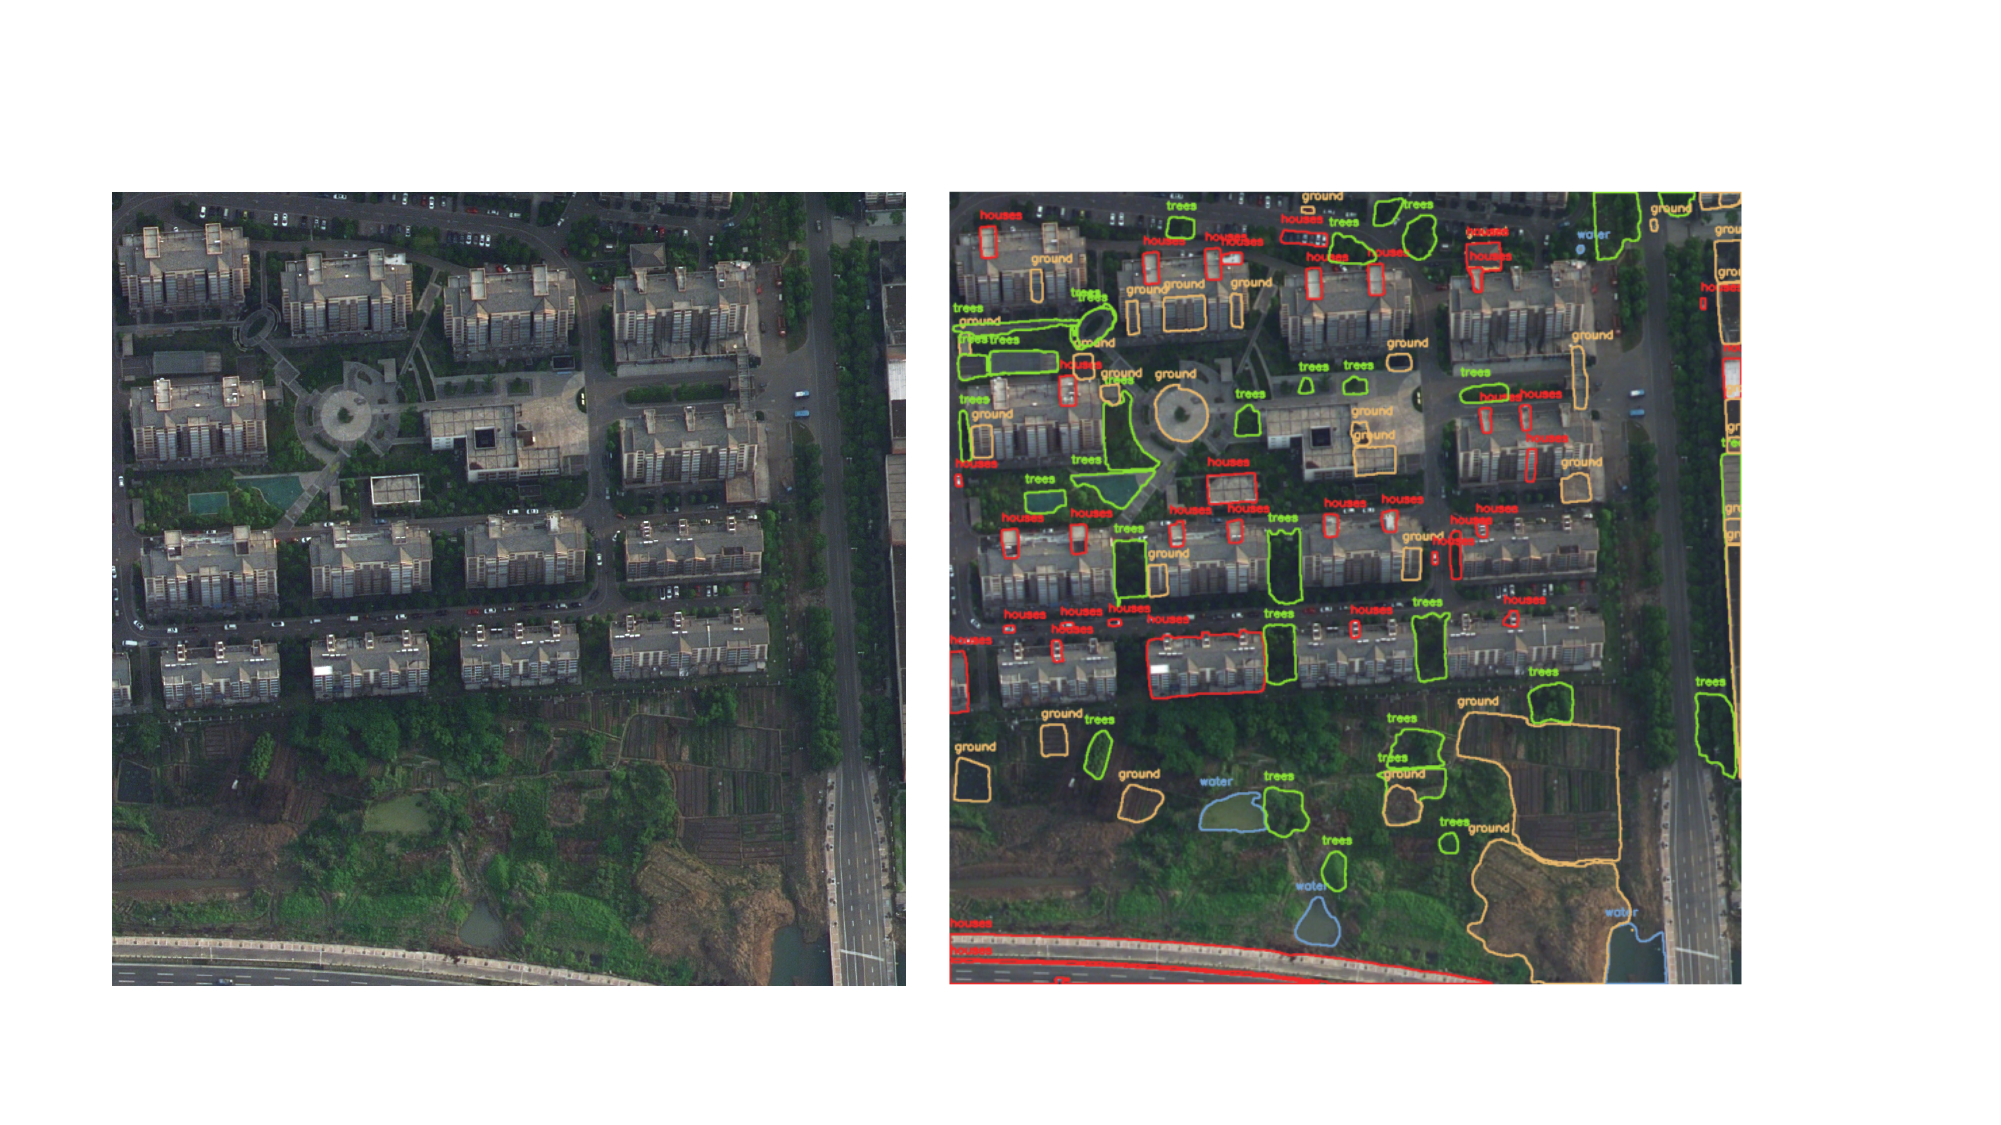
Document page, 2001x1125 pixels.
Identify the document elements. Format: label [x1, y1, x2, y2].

text_box [112, 174, 1761, 994]
